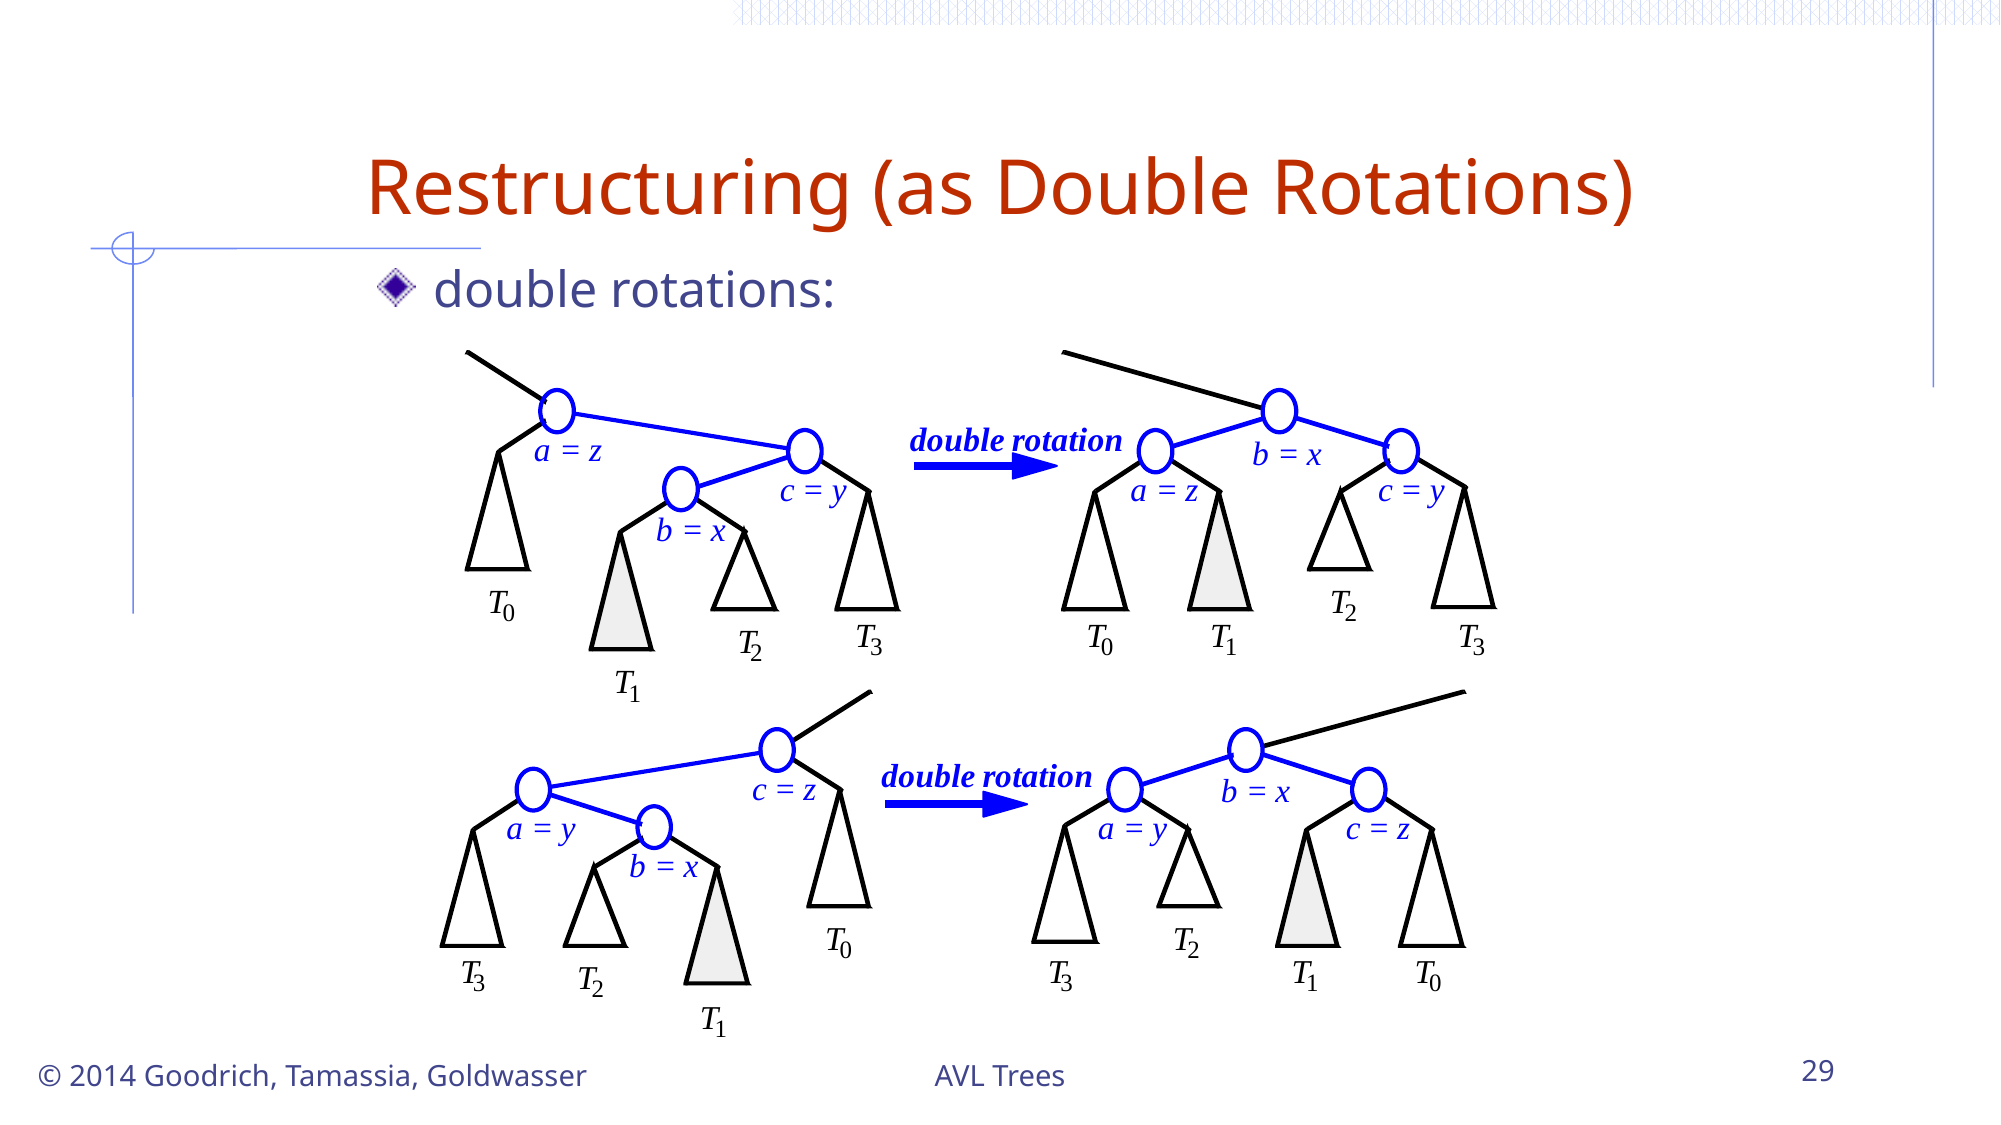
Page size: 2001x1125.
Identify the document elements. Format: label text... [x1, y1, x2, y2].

slide_number 29 [1433, 1024, 1851, 1101]
picture [377, 268, 416, 307]
footer AVL Trees [683, 1056, 1317, 1101]
list double rotations: [362, 249, 988, 350]
picture [424, 687, 1482, 1049]
title Restructuring (as Double Rotations) [350, 50, 1725, 238]
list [449, 349, 1513, 713]
